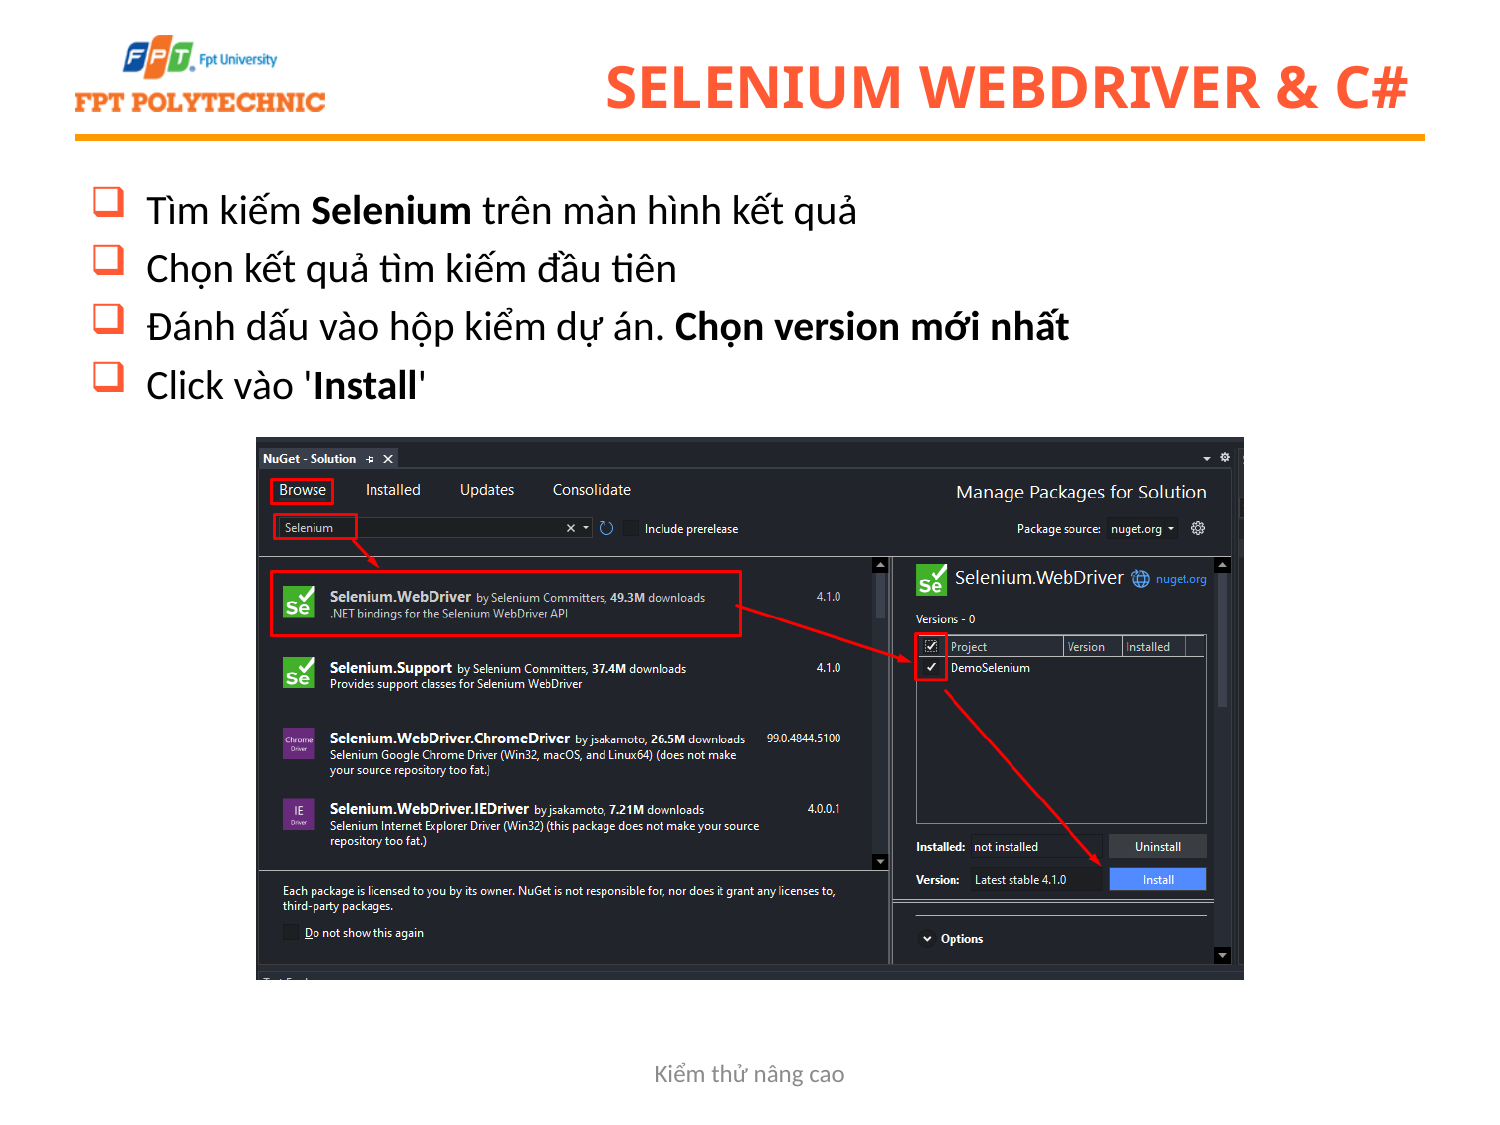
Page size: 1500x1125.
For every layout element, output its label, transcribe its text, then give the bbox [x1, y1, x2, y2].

title Selenium WebDriver & C# [337, 45, 1425, 125]
picture [255, 437, 1244, 980]
picture [75, 35, 325, 112]
list Tìm kiếm Selenium trên màn hình kết quả Chọn kết quả tìm kiếm đầu tiên Đánh dấu vào hộp kiểm dự án. Chọn version mới nhất Click vào 'Install' [75, 174, 1425, 1038]
footer Kiểm thử nâng cao [512, 1042, 988, 1103]
